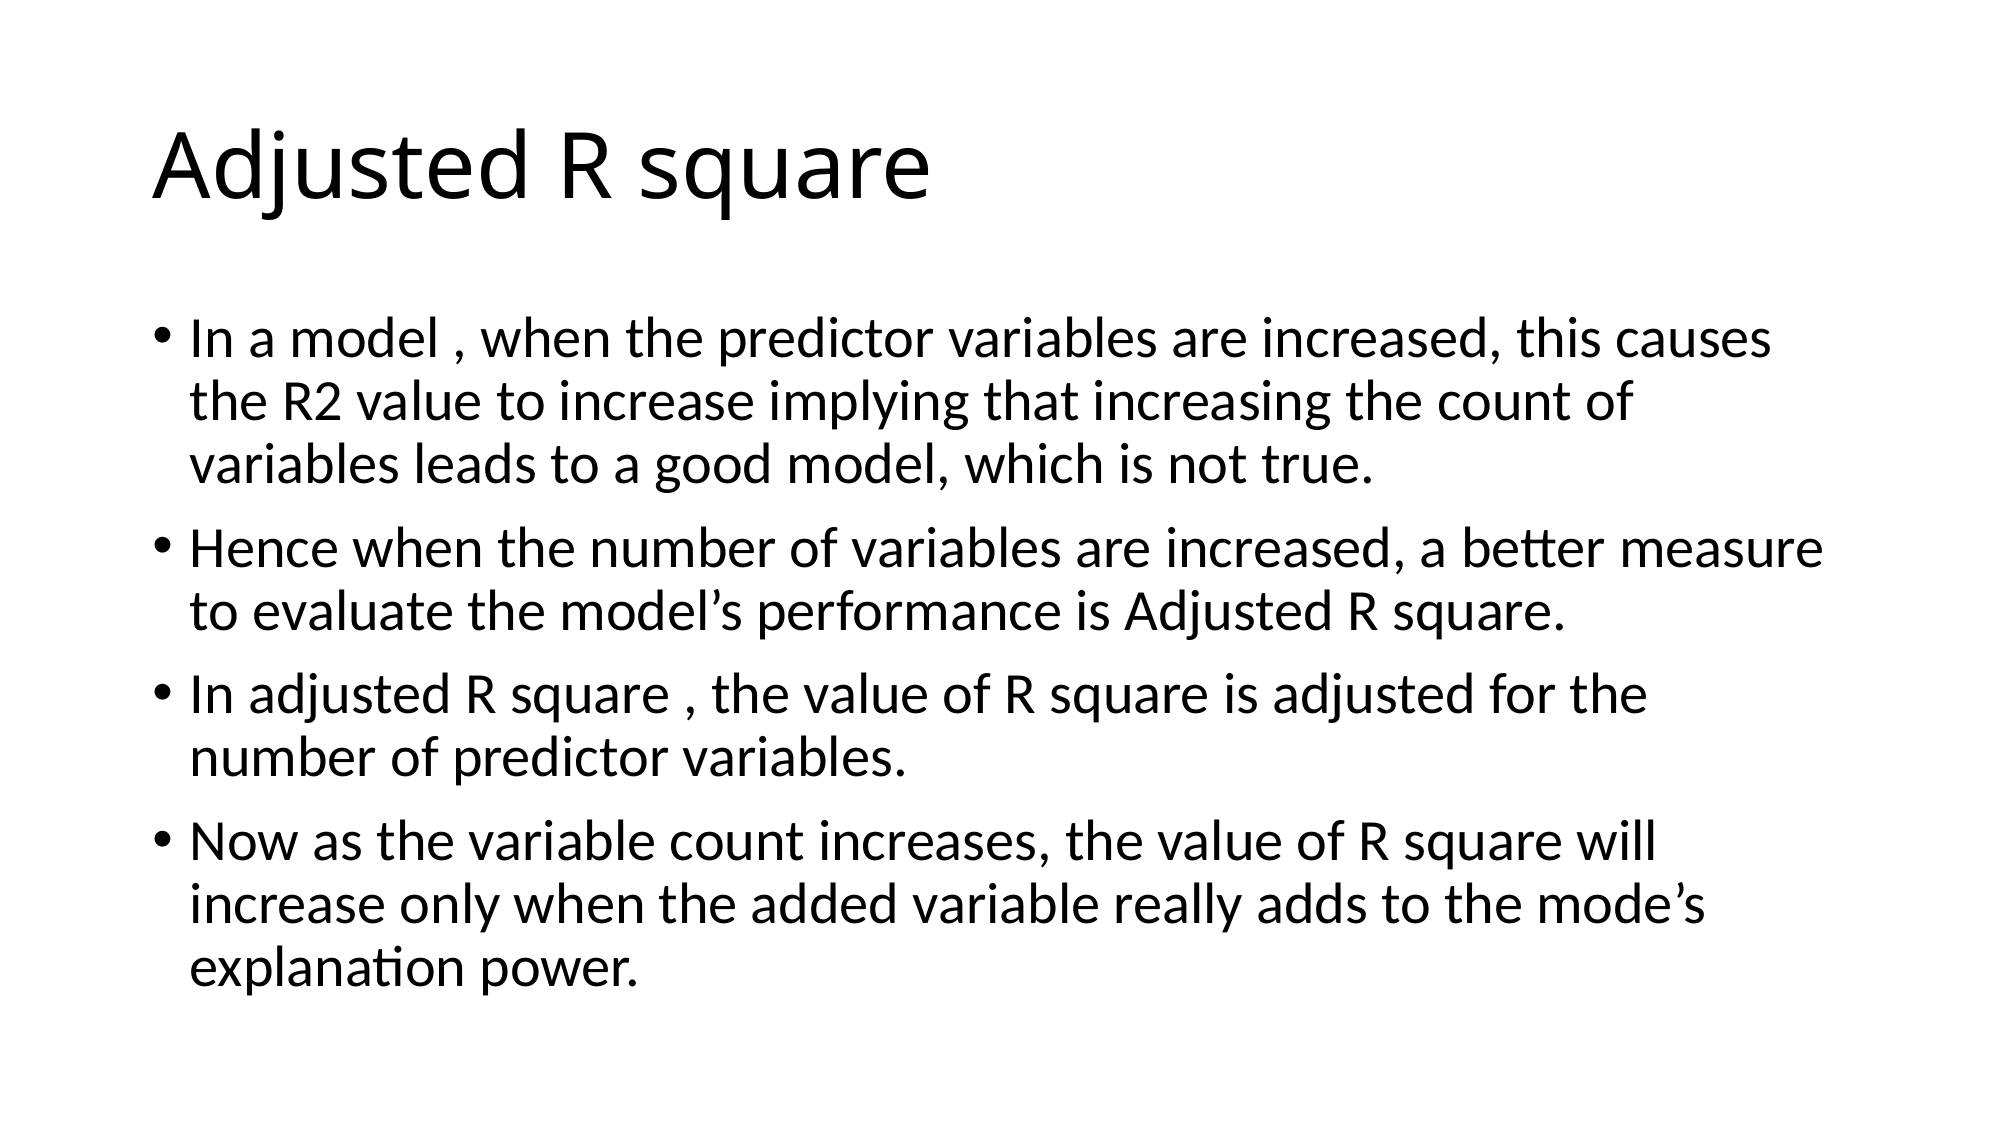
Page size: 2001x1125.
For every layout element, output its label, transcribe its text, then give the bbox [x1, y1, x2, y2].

title Adjusted R square [137, 59, 1863, 278]
list In a model , when the predictor variables are increased, this causes the R2 value to increase implying that increasing the count of variables leads to a good model, which is not true. Hence when the number of variables are increased, a better measure to evaluate the model’s performance is Adjusted R square. In adjusted R square , the value of R square is adjusted for the number of predictor variables. Now as the variable count increases, the value of R square will increase only when the added variable really adds to the mode’s explanation power. [137, 299, 1863, 1014]
